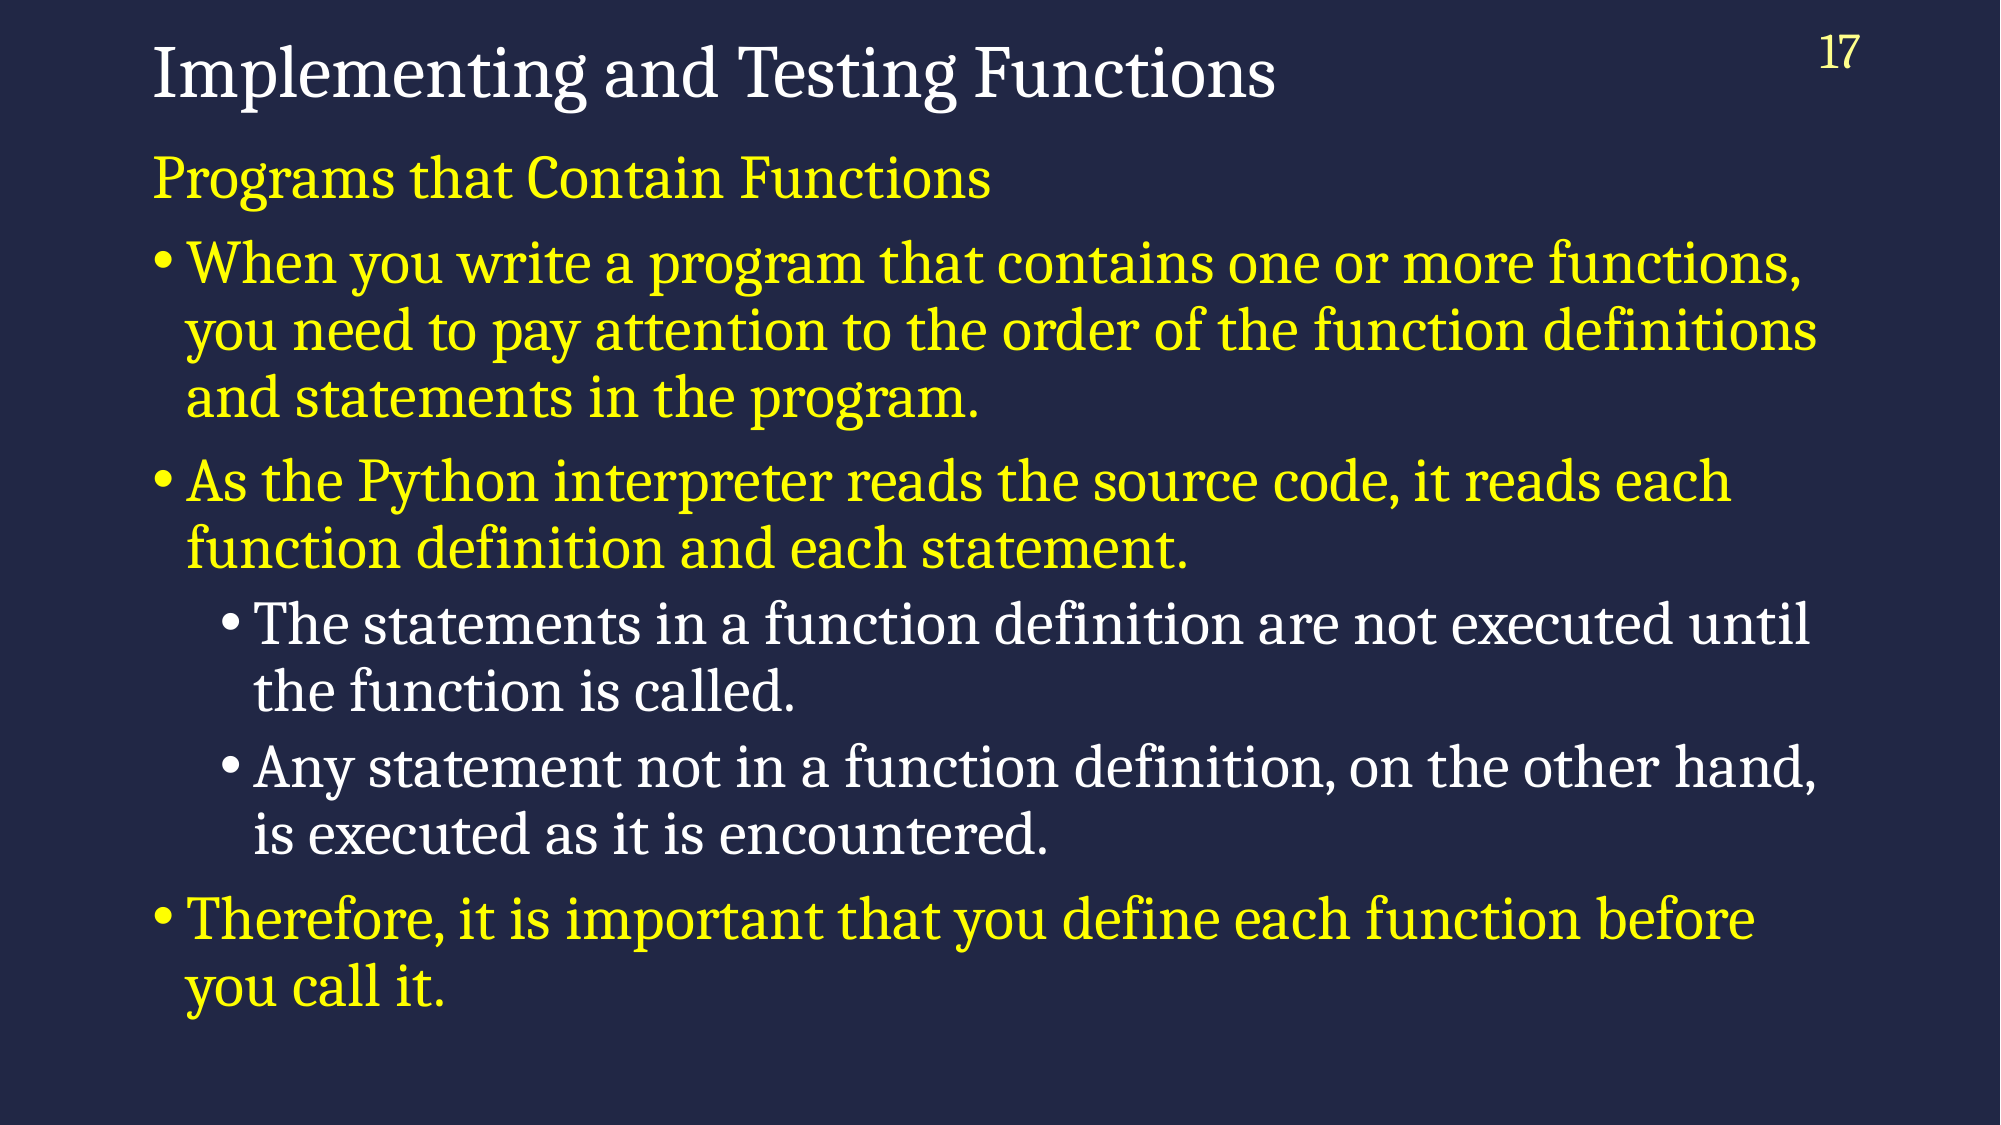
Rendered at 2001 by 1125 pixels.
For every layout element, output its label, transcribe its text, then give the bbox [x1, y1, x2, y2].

list Programs that Contain Functions When you write a program that contains one or more functions, you need to pay attention to the order of the function definitions and statements in the program. As the Python interpreter reads the source code, it reads each function definition and each statement. The statements in a function definition are not executed until the function is called. Any statement not in a function definition, on the other hand, is executed as it is encountered. Therefore, it is important that you define each function before you call it. [137, 137, 1877, 1038]
slide_number 17 [1760, 18, 1877, 79]
title Implementing and Testing Functions [137, 22, 1877, 125]
